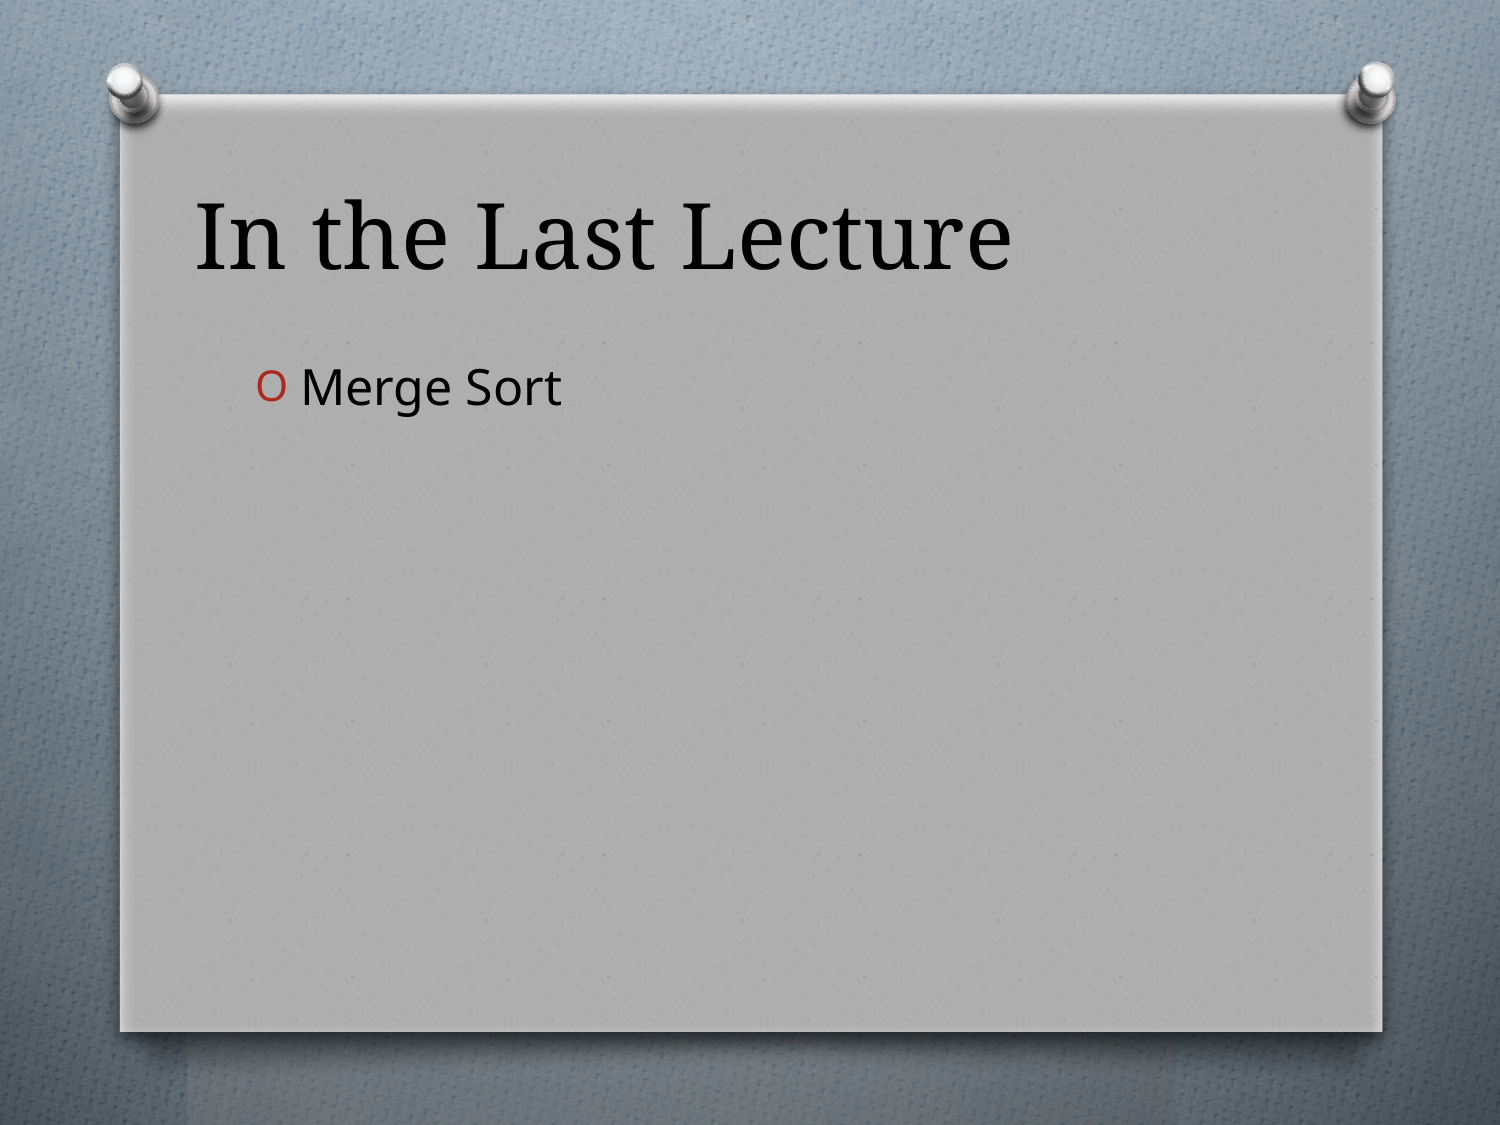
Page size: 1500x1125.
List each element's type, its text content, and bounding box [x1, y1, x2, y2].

list Merge Sort [240, 347, 1257, 939]
title In the Last Lecture [179, 134, 1323, 332]
picture [75, 29, 198, 153]
picture [1317, 35, 1439, 156]
